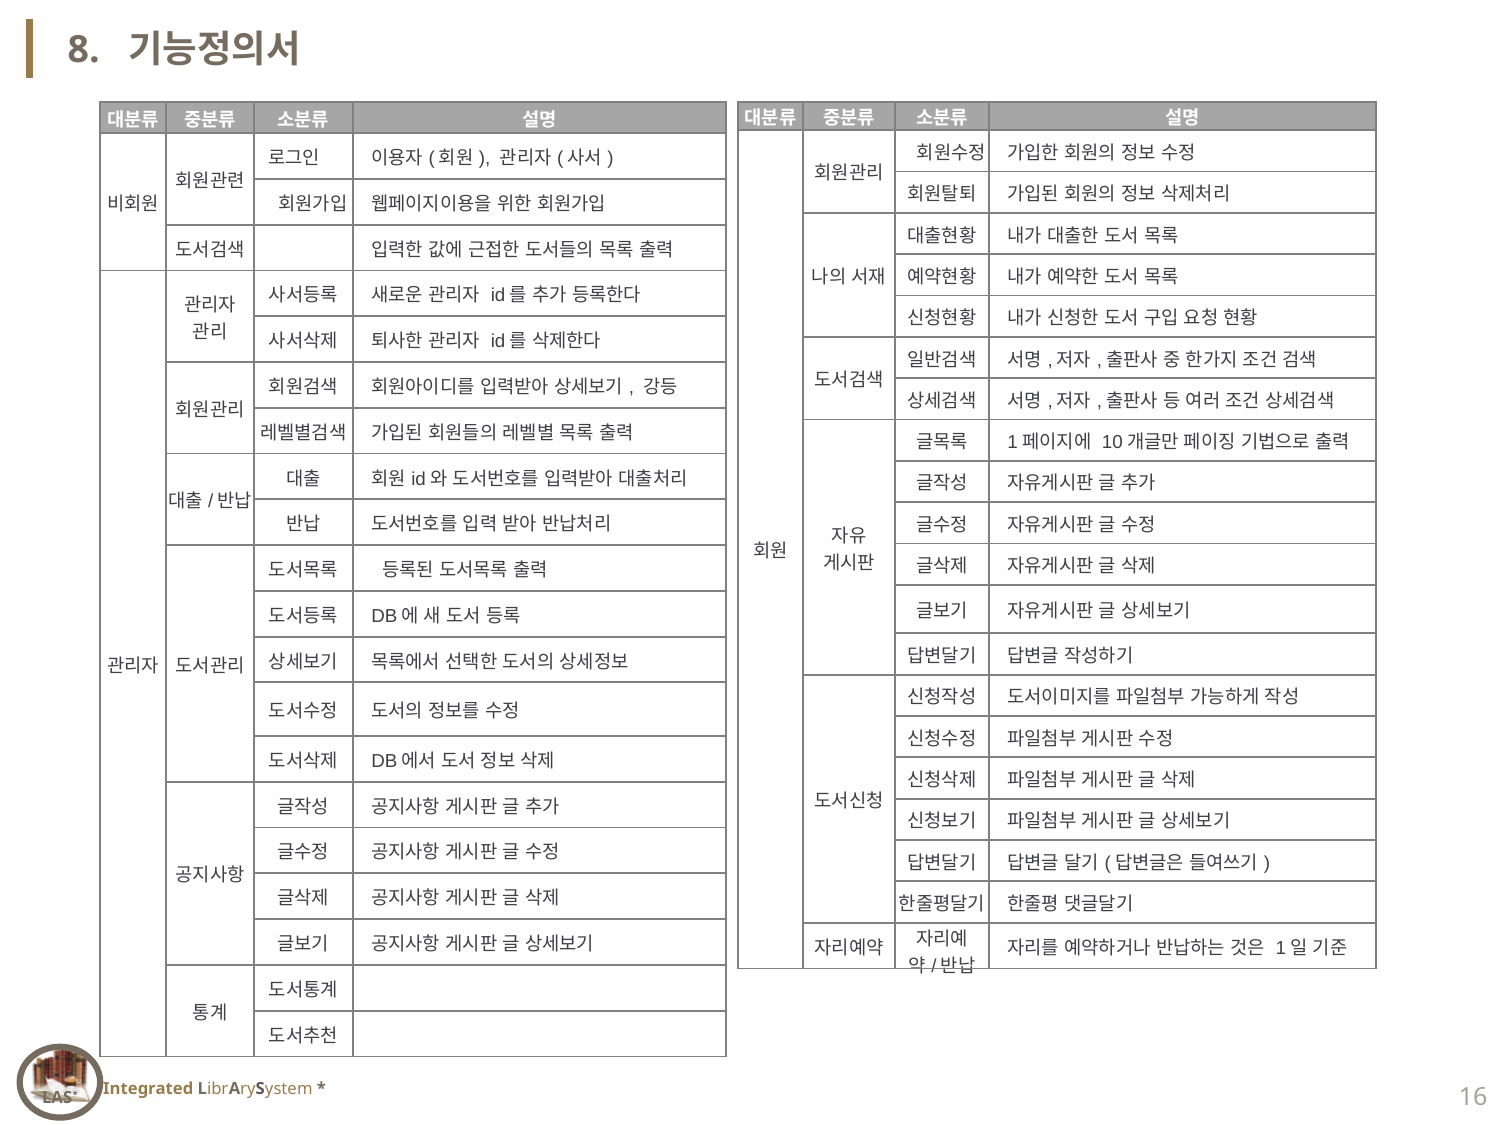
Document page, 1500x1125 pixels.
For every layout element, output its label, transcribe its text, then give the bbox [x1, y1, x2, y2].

table_cell 도서목록 [255, 546, 352, 590]
table_cell 일반검색 [896, 338, 988, 377]
table_cell 도서이미지를 파일첨부 가능하게 작성 [990, 676, 1375, 715]
table_cell 답변달기 [896, 634, 988, 674]
table_cell 이용자(회원), 관리자(사서) [354, 134, 725, 178]
table_cell 서명,저자,출판사 중 한가지 조건 검색 [990, 338, 1375, 377]
table_cell 한줄평 댓글달기 [990, 882, 1375, 922]
table_cell 글목록 [896, 420, 988, 460]
table_header 설명 [990, 103, 1375, 129]
table_cell 공지사항 게시판 글 삭제 [354, 874, 725, 918]
table_cell 회원 [739, 131, 802, 968]
table_cell 반납 [255, 500, 352, 544]
table_cell 신청현황 [896, 296, 988, 336]
table_header 중분류 [167, 103, 253, 132]
table_cell 신청삭제 [896, 758, 988, 798]
table_cell 웹페이지이용을 위한 회원가입 [354, 180, 725, 224]
table_cell 신청수정 [896, 717, 988, 756]
table_cell 도서추천 [255, 1012, 352, 1056]
table_cell 나의 서재 [804, 214, 894, 336]
table_cell DB에 새 도서 등록 [354, 592, 725, 636]
table_cell 글작성 [896, 462, 988, 501]
table_cell 자유게시판 글 삭제 [990, 544, 1375, 584]
table_cell 신청작성 [896, 676, 988, 715]
table_cell 공지사항 게시판 글 추가 [354, 783, 725, 827]
table_cell 회원id와 도서번호를 입력받아 대출처리 [354, 454, 725, 498]
table_cell 회원아이디를 입력받아 상세보기, 강등 [354, 363, 725, 407]
table_cell 신청보기 [896, 800, 988, 839]
table_cell 파일첨부 게시판 글 상세보기 [990, 800, 1375, 839]
table_cell [354, 966, 725, 1010]
table_cell 도서신청 [804, 676, 894, 922]
table_cell 1페이지에 10개글만 페이징 기법으로 출력 [990, 420, 1375, 460]
table_cell 사서등록 [255, 271, 352, 315]
table_cell 등록된 도서목록 출력 [354, 546, 725, 590]
table_cell 도서검색 [804, 338, 894, 419]
table_cell 회원탈퇴 [896, 172, 988, 212]
picture [29, 1044, 48, 1054]
table_cell 관리자 [101, 271, 165, 1056]
table_cell 대출현황 [896, 214, 988, 253]
table_cell 자유게시판 글 상세보기 [990, 586, 1375, 632]
table_cell 자리를 예약하거나 반납하는 것은 1일 기준 [990, 924, 1375, 968]
table_cell 글수정 [896, 503, 988, 543]
table_cell 한줄평달기 [896, 882, 988, 922]
table_cell 자유 게시판 [804, 420, 894, 674]
table_cell 가입된 회원의 정보 삭제처리 [990, 172, 1375, 212]
table_cell 자리예약/반납 [896, 924, 988, 968]
table_cell 글보기 [896, 586, 988, 632]
table_cell 회원수정 [896, 131, 988, 171]
table_cell 도서검색 [167, 226, 253, 270]
table_header 설명 [354, 103, 725, 132]
table_cell 내가 예약한 도서 목록 [990, 255, 1375, 295]
table_cell [255, 226, 352, 270]
table_cell 글작성 [255, 783, 352, 827]
table_cell 회원관리 [167, 363, 253, 453]
table_cell 사서삭제 [255, 317, 352, 361]
table_cell 회원가입 [255, 180, 352, 224]
table_cell 자유게시판 글 추가 [990, 462, 1375, 501]
table_cell 회원관련 [167, 134, 253, 224]
table_header 대분류 [101, 103, 165, 132]
table_cell 파일첨부 게시판 글 삭제 [990, 758, 1375, 798]
table_cell 내가 대출한 도서 목록 [990, 214, 1375, 253]
table_cell 입력한 값에 근접한 도서들의 목록 출력 [354, 226, 725, 270]
table_cell [354, 1012, 725, 1056]
table_cell 답변글 작성하기 [990, 634, 1375, 674]
picture [72, 1044, 91, 1054]
table_cell 도서삭제 [255, 737, 352, 781]
table_cell 자유게시판 글 수정 [990, 503, 1375, 543]
table_cell 글보기 [255, 920, 352, 964]
table_cell 레벨별검색 [255, 409, 352, 453]
table_cell 답변글 달기(답변글은 들여쓰기) [990, 841, 1375, 880]
table_cell 글삭제 [896, 544, 988, 584]
table_cell 가입된 회원들의 레벨별 목록 출력 [354, 409, 725, 453]
table_header 대분류 [739, 103, 802, 129]
table_cell 도서번호를 입력 받아 반납처리 [354, 500, 725, 544]
table_cell 도서관리 [167, 546, 253, 781]
table_cell 서명,저자,출판사 등 여러 조건 상세검색 [990, 379, 1375, 419]
table_cell 도서등록 [255, 592, 352, 636]
table_cell 새로운 관리자 id를 추가 등록한다 [354, 271, 725, 315]
table_cell 내가 신청한 도서 구입 요청 현황 [990, 296, 1375, 336]
table_header 중분류 [804, 103, 894, 129]
table_cell 회원검색 [255, 363, 352, 407]
table_header 소분류 [896, 103, 988, 129]
table_cell 공지사항 게시판 글 수정 [354, 828, 725, 872]
table_cell 공지사항 게시판 글 상세보기 [354, 920, 725, 964]
table_cell 대출/반납 [167, 454, 253, 544]
text_box 8. 기능정의서 [53, 17, 535, 78]
table_cell 비회원 [101, 134, 165, 270]
table_cell 도서통계 [255, 966, 352, 1010]
table_cell 통계 [167, 966, 253, 1056]
table_cell 공지사항 [167, 783, 253, 964]
table_cell 상세검색 [896, 379, 988, 419]
slide_number 16 [1152, 1067, 1500, 1125]
table_cell 예약현황 [896, 255, 988, 295]
table_cell 관리자 관리 [167, 271, 253, 361]
table_cell 목록에서 선택한 도서의 상세정보 [354, 638, 725, 681]
table_cell DB에서 도서 정보 삭제 [354, 737, 725, 781]
table_cell 도서수정 [255, 683, 352, 735]
table_cell 로그인 [255, 134, 352, 178]
table_cell 상세보기 [255, 638, 352, 681]
picture [29, 1050, 91, 1107]
table_cell 퇴사한 관리자 id를 삭제한다 [354, 317, 725, 361]
table_header 소분류 [255, 103, 352, 132]
table_cell 파일첨부 게시판 수정 [990, 717, 1375, 756]
table_cell 글삭제 [255, 874, 352, 918]
table_cell 글수정 [255, 828, 352, 872]
table_cell 자리예약 [804, 924, 894, 968]
table_cell 대출 [255, 454, 352, 498]
table_cell 가입한 회원의 정보 수정 [990, 131, 1375, 171]
table_cell 답변달기 [896, 841, 988, 880]
table_cell 도서의 정보를 수정 [354, 683, 725, 735]
table_cell 회원관리 [804, 131, 894, 212]
